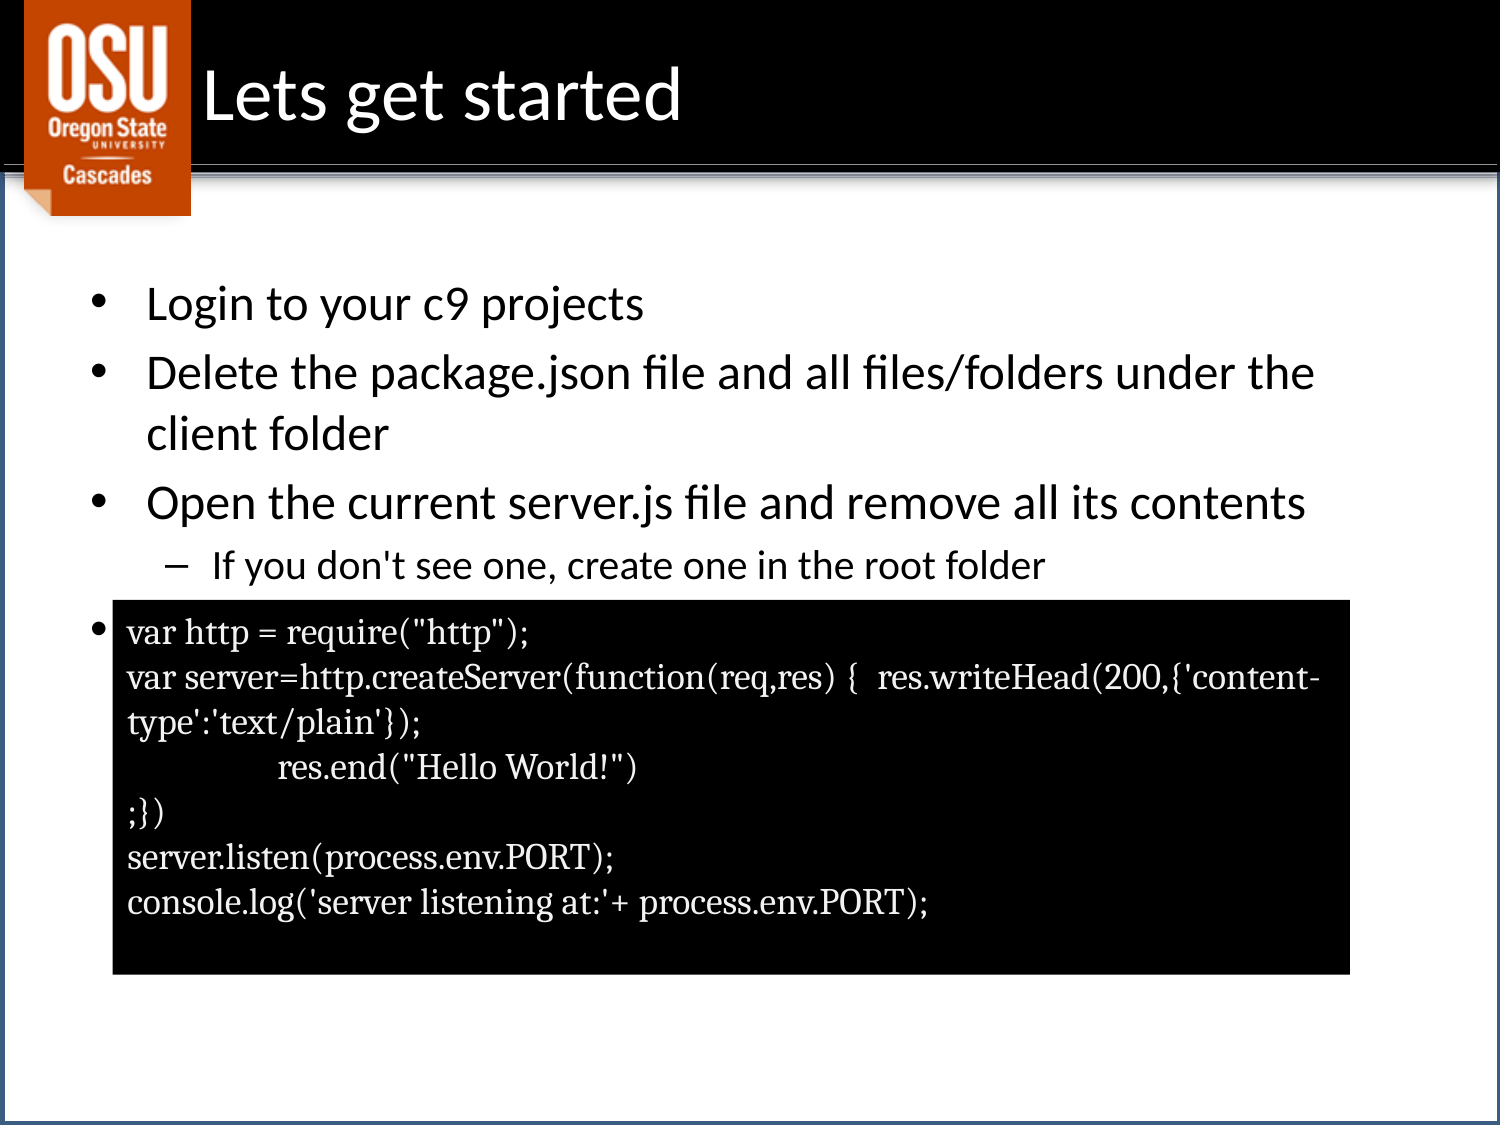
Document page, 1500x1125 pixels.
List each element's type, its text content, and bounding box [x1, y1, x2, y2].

title Lets get started [187, 0, 1425, 184]
list Login to your c9 projects Delete the package.json file and all files/folders under the client folder Open the current server.js file and remove all its contents If you don't see one, create one in the root folder Enter code below [75, 262, 1425, 550]
picture [0, 0, 1500, 1125]
text_box var http = require("http"); var server=http.createServer(function(req,res) { res.writeHead(200,{'content-type':'text/plain'}); res.end("Hello World!") ;}) server.listen(process.env.PORT); console.log('server listening at:'+ process.env.PORT); [112, 599, 1350, 975]
